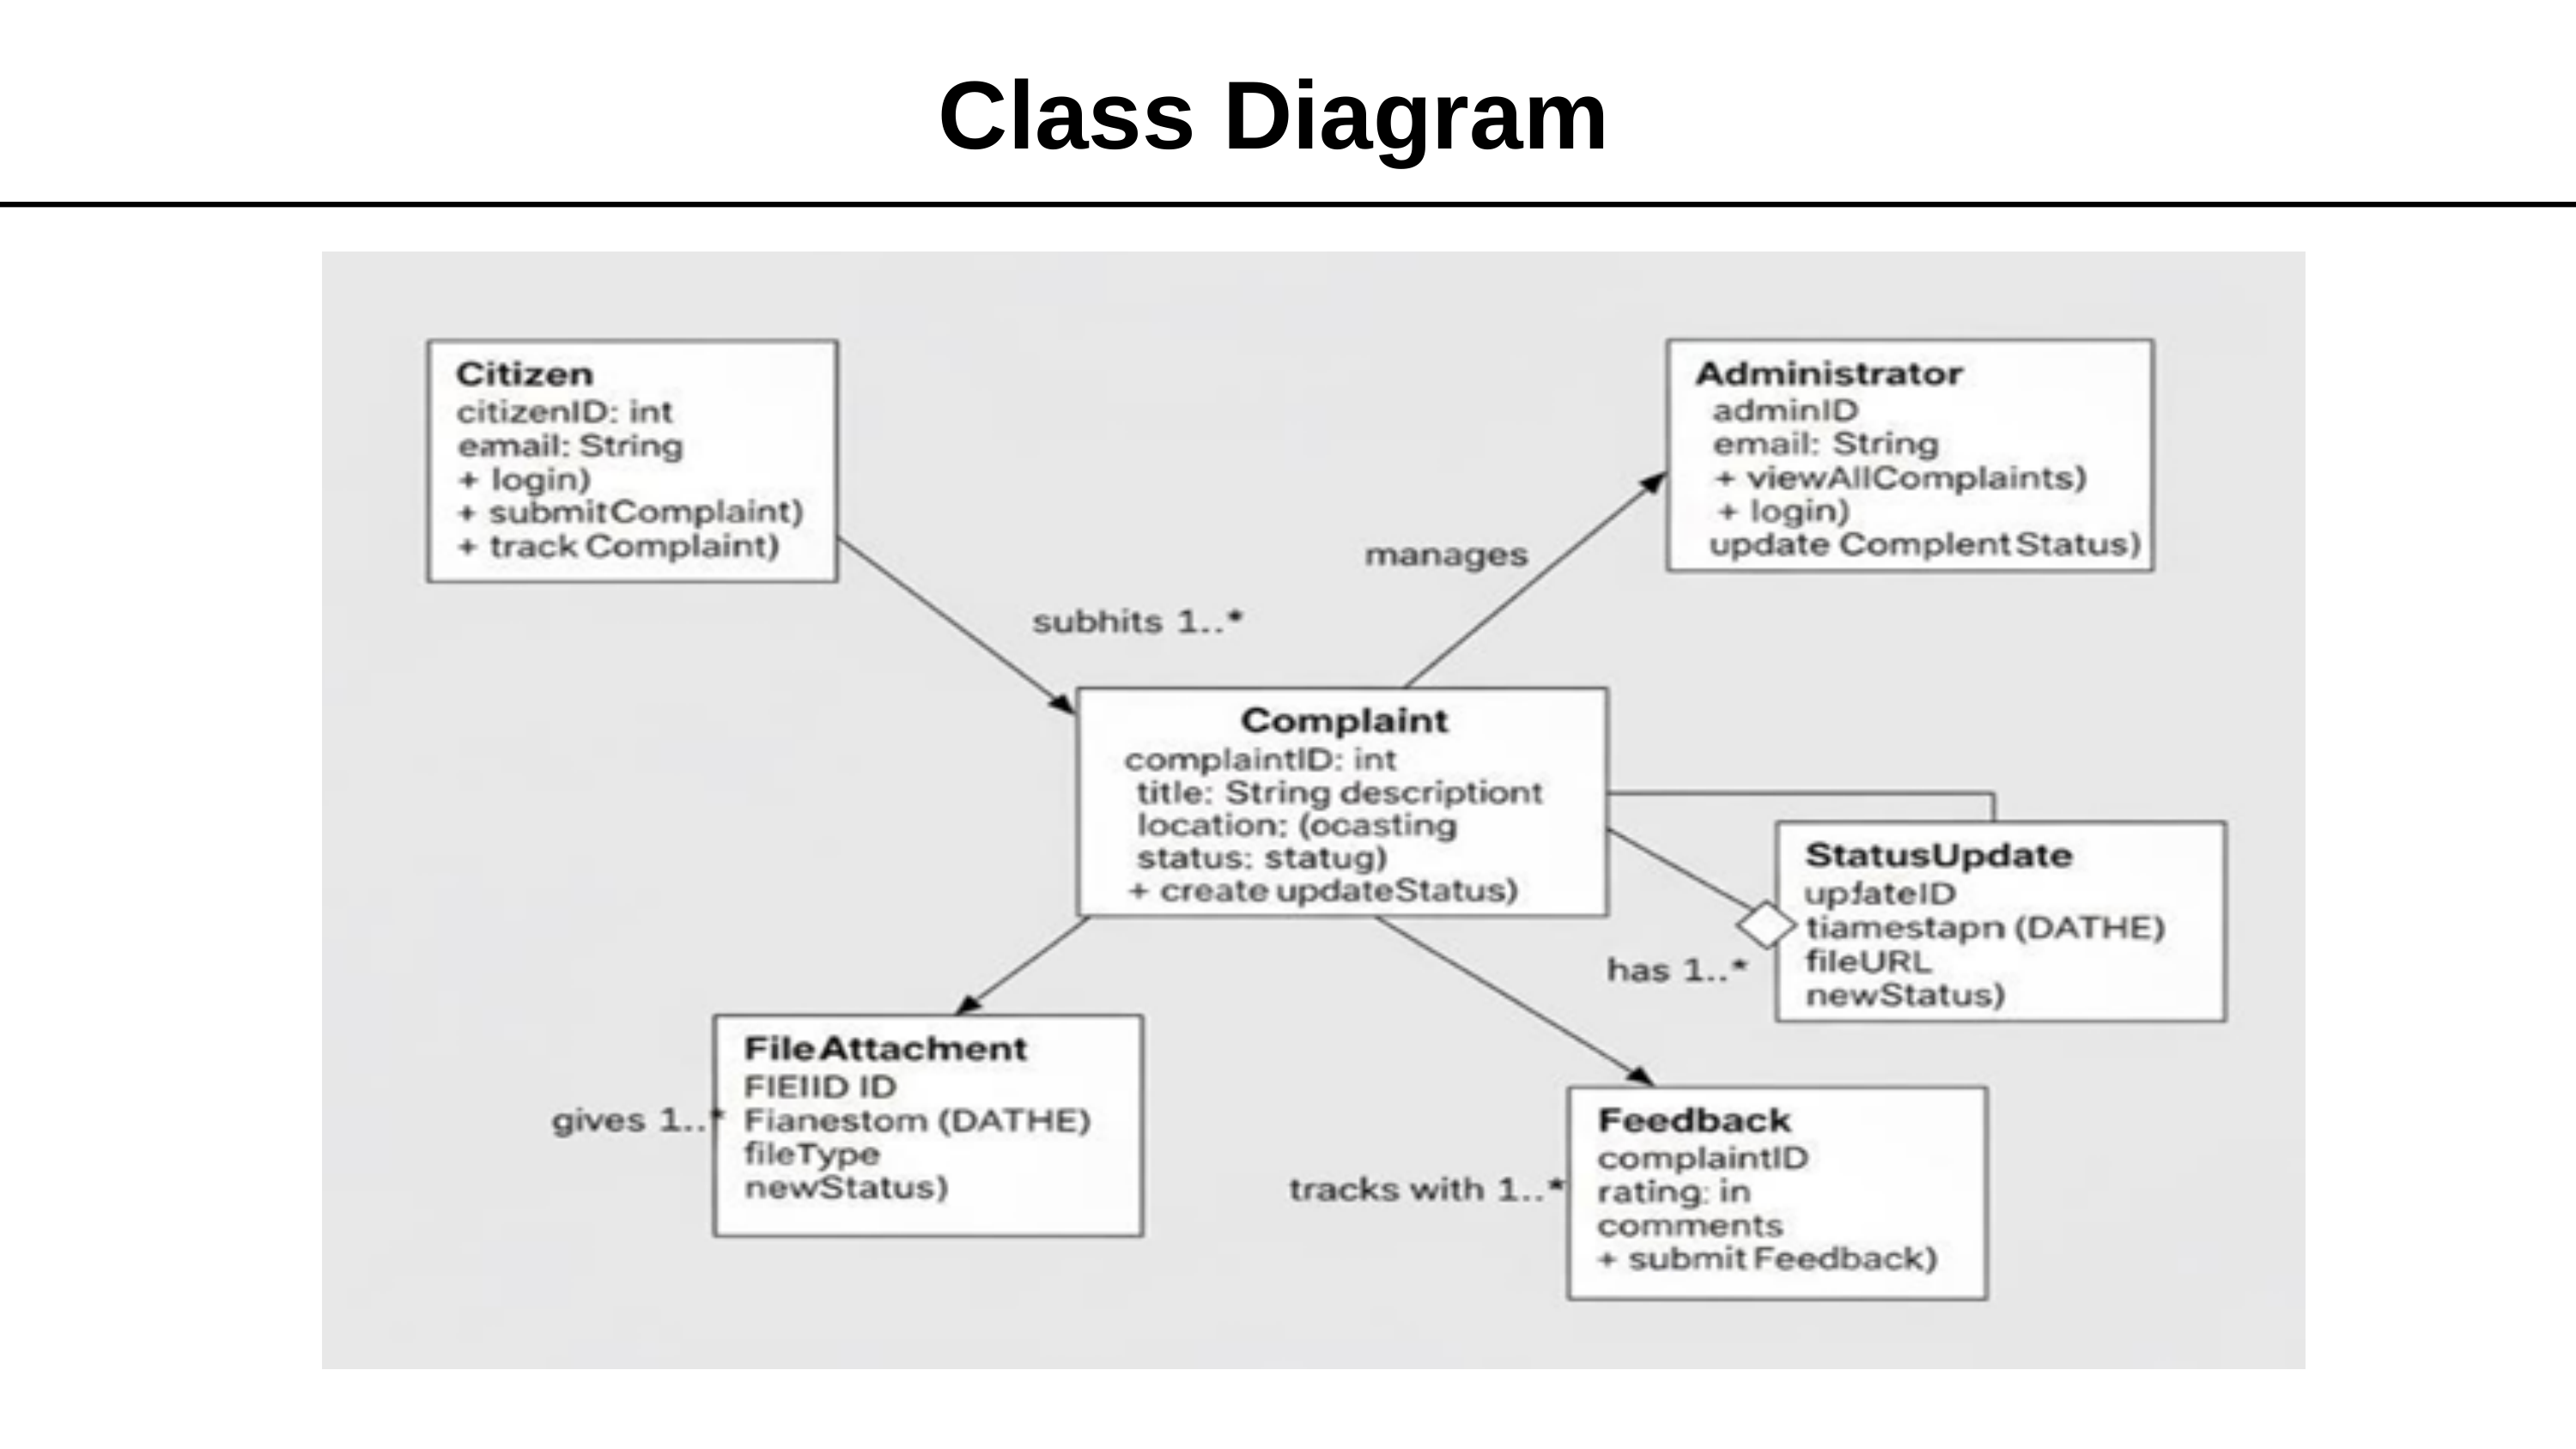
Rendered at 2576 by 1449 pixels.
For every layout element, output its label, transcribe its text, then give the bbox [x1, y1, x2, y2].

picture [321, 252, 2306, 1369]
title Class Diagram [396, 34, 2089, 251]
